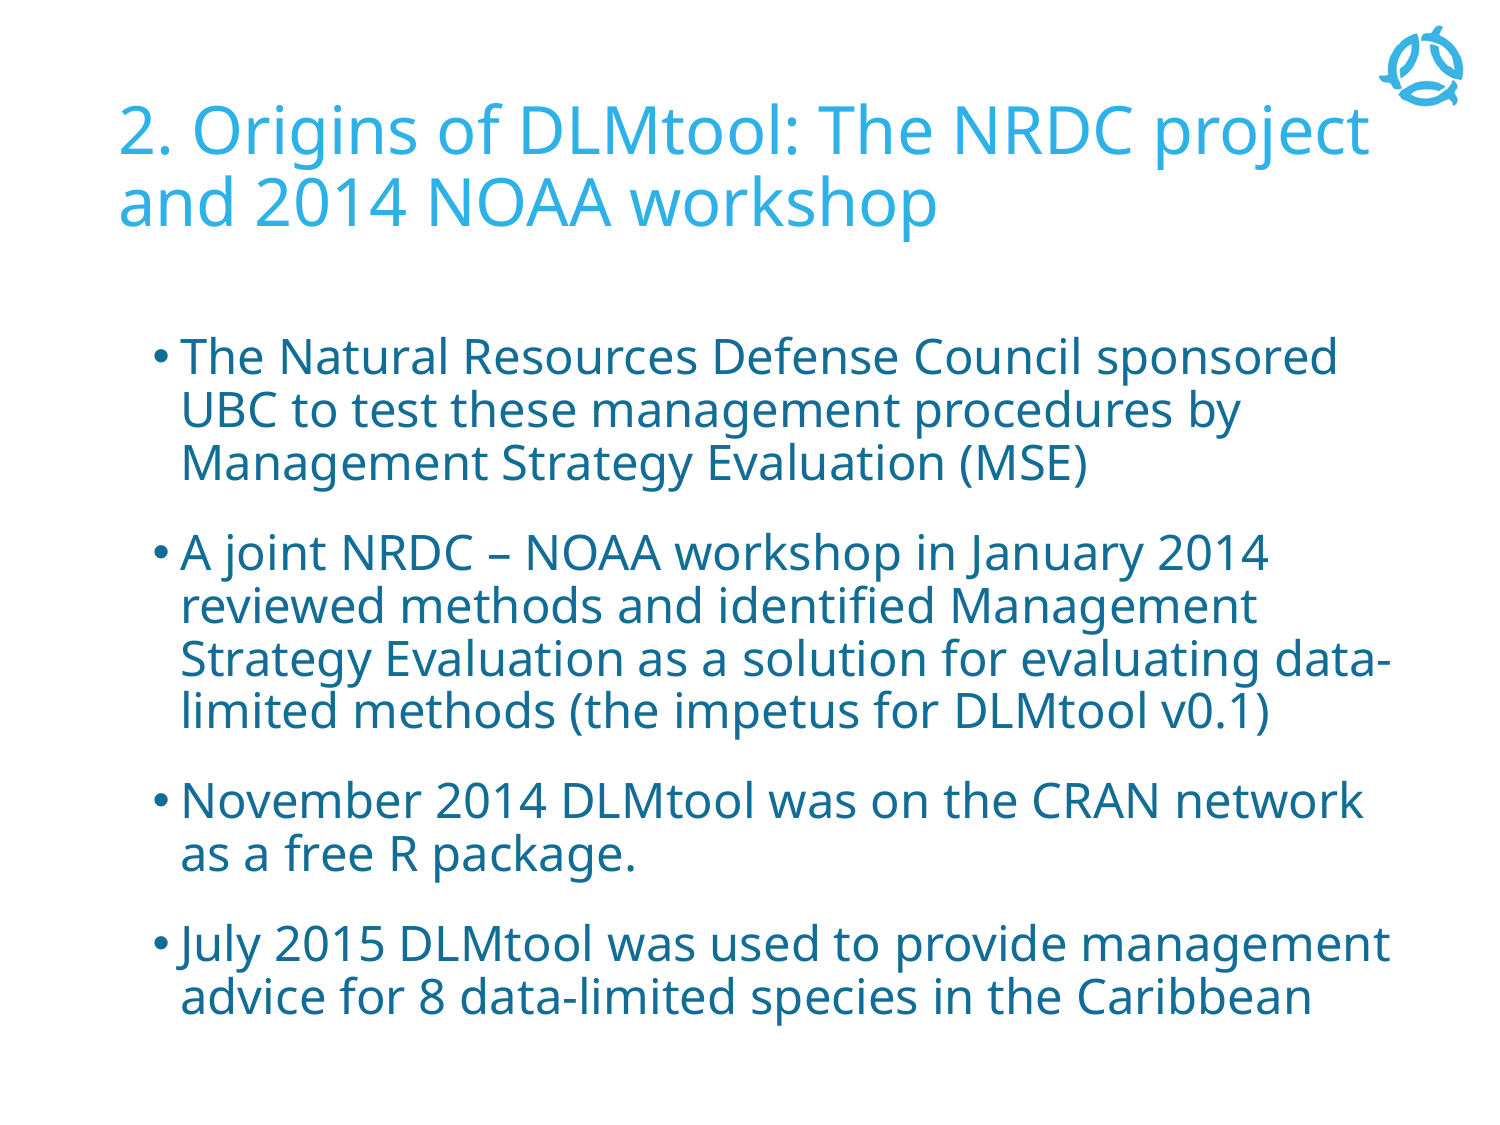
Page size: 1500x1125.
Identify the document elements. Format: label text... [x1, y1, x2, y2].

title 2. Origins of DLMtool: The NRDC project and 2014 NOAA workshop [103, 59, 1397, 278]
picture [1376, 22, 1471, 112]
list The Natural Resources Defense Council sponsored UBC to test these management procedures by Management Strategy Evaluation (MSE) A joint NRDC – NOAA workshop in January 2014 reviewed methods and identified Management Strategy Evaluation as a solution for evaluating data-limited methods (the impetus for DLMtool v0.1) November 2014 DLMtool was on the CRAN network as a free R package. July 2015 DLMtool was used to provide management advice for 8 data-limited species in the Caribbean [137, 324, 1417, 1050]
